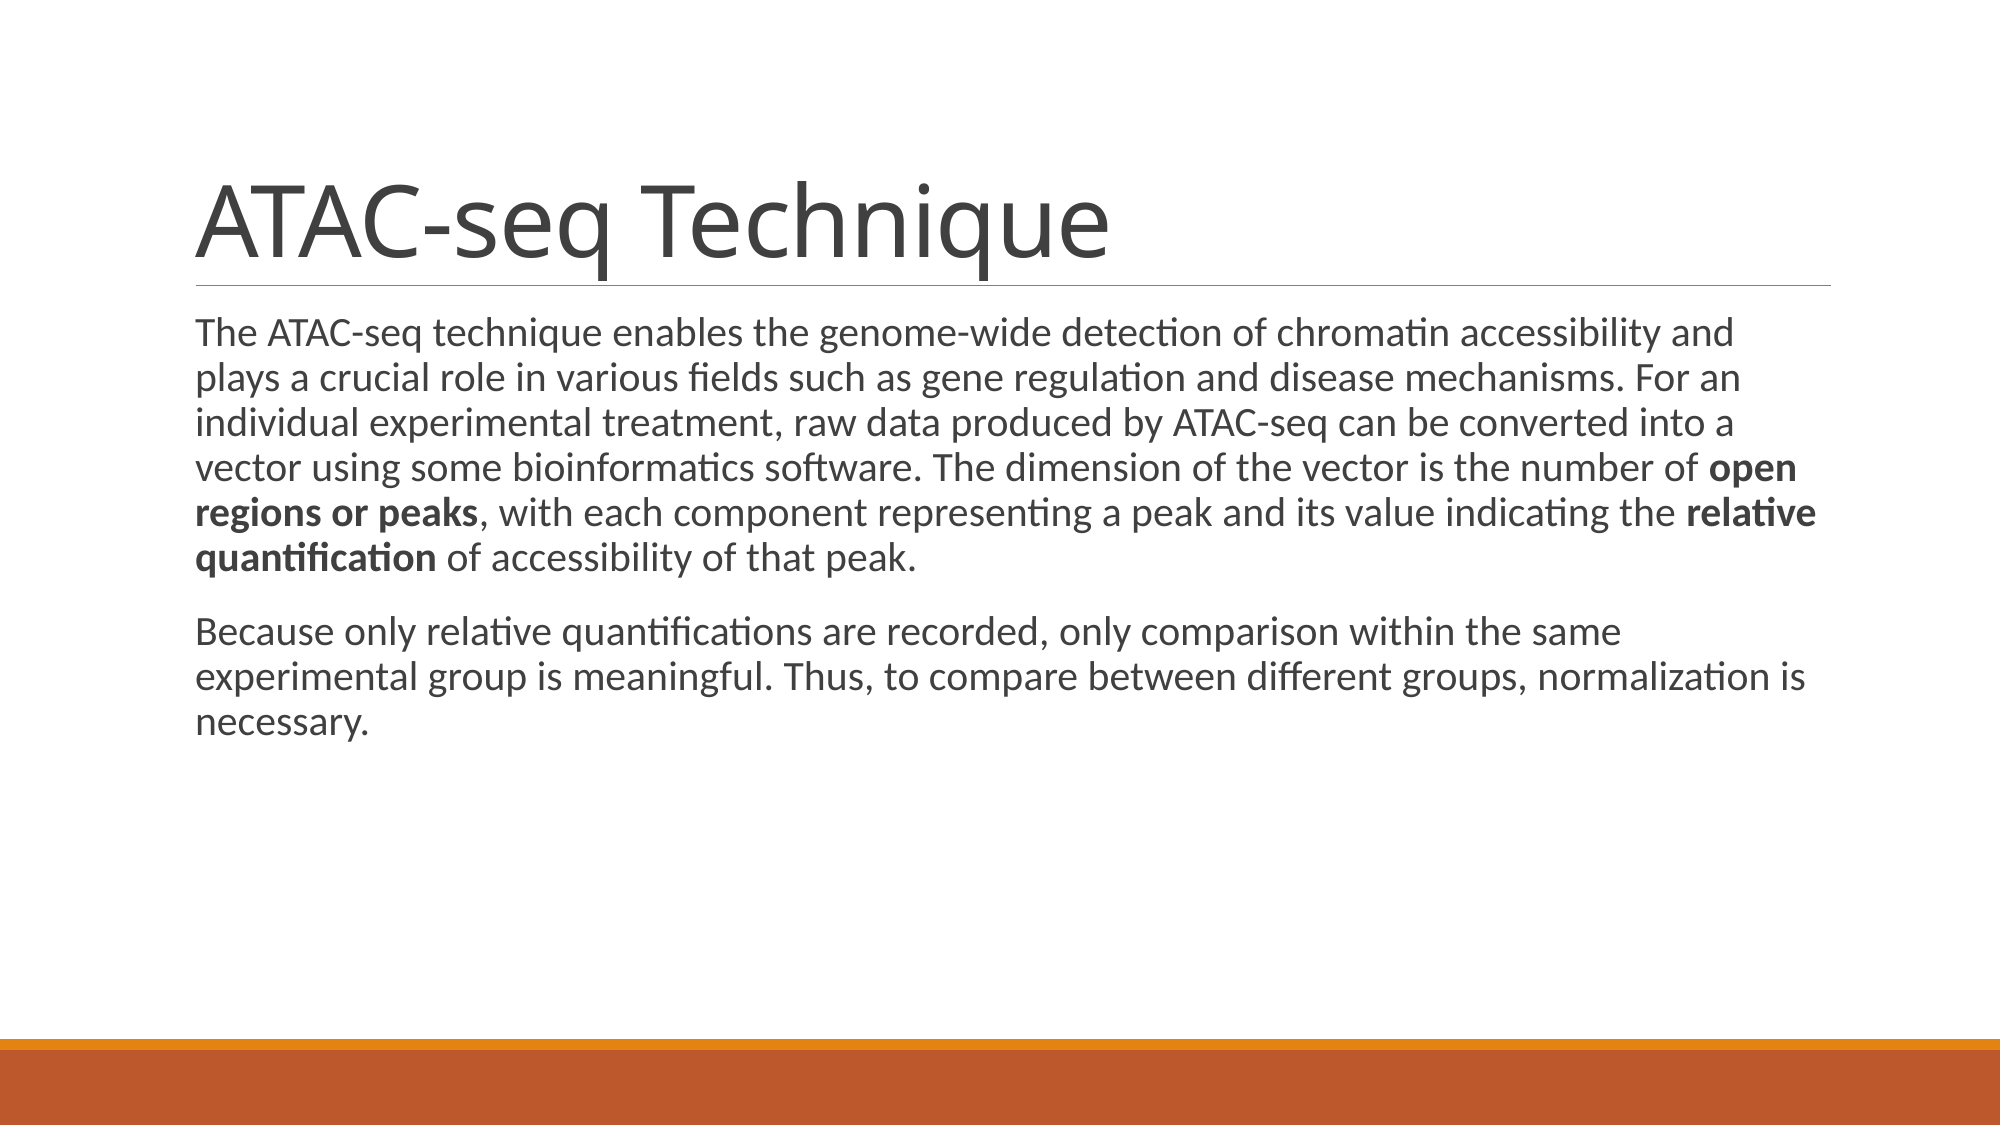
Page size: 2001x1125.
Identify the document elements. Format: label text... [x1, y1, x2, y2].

list The ATAC-seq technique enables the genome-wide detection of chromatin accessibility and plays a crucial role in various fields such as gene regulation and disease mechanisms. For an individual experimental treatment, raw data produced by ATAC-seq can be converted into a vector using some bioinformatics software. The dimension of the vector is the number of open regions or peaks, with each component representing a peak and its value indicating the relative quantification of accessibility of that peak. Because only relative quantifications are recorded, only comparison within the same experimental group is meaningful. Thus, to compare between different groups, normalization is necessary. [180, 302, 1830, 963]
title ATAC-seq Technique [180, 47, 1830, 285]
